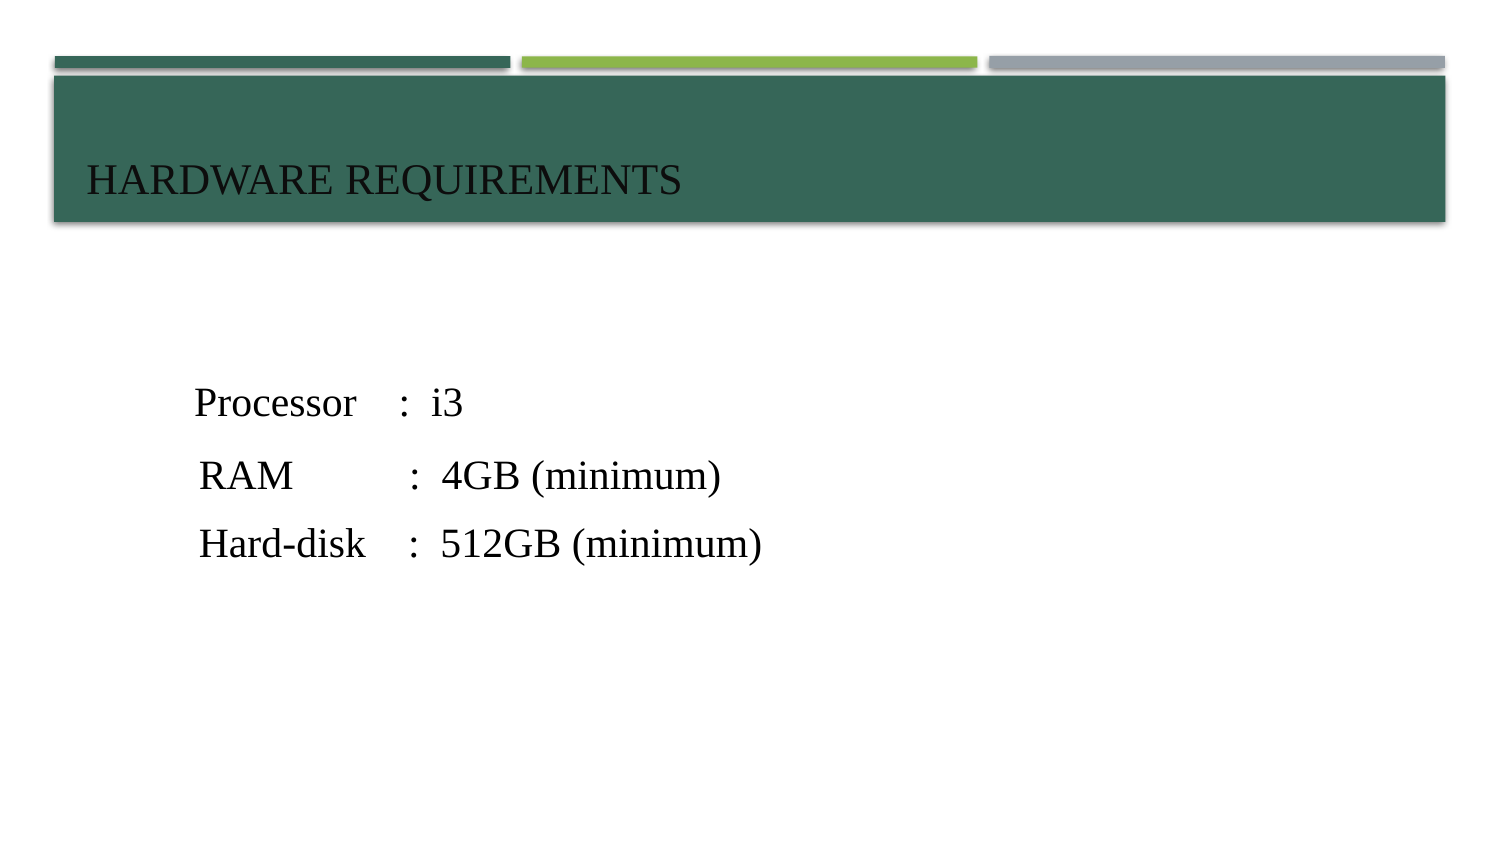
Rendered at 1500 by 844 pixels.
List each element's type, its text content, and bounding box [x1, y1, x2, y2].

list Processor : i3 RAM : 4GB (minimum) Hard-disk : 512GB (minimum) [78, 239, 1145, 781]
title Hardware Requirements [71, 86, 1429, 212]
